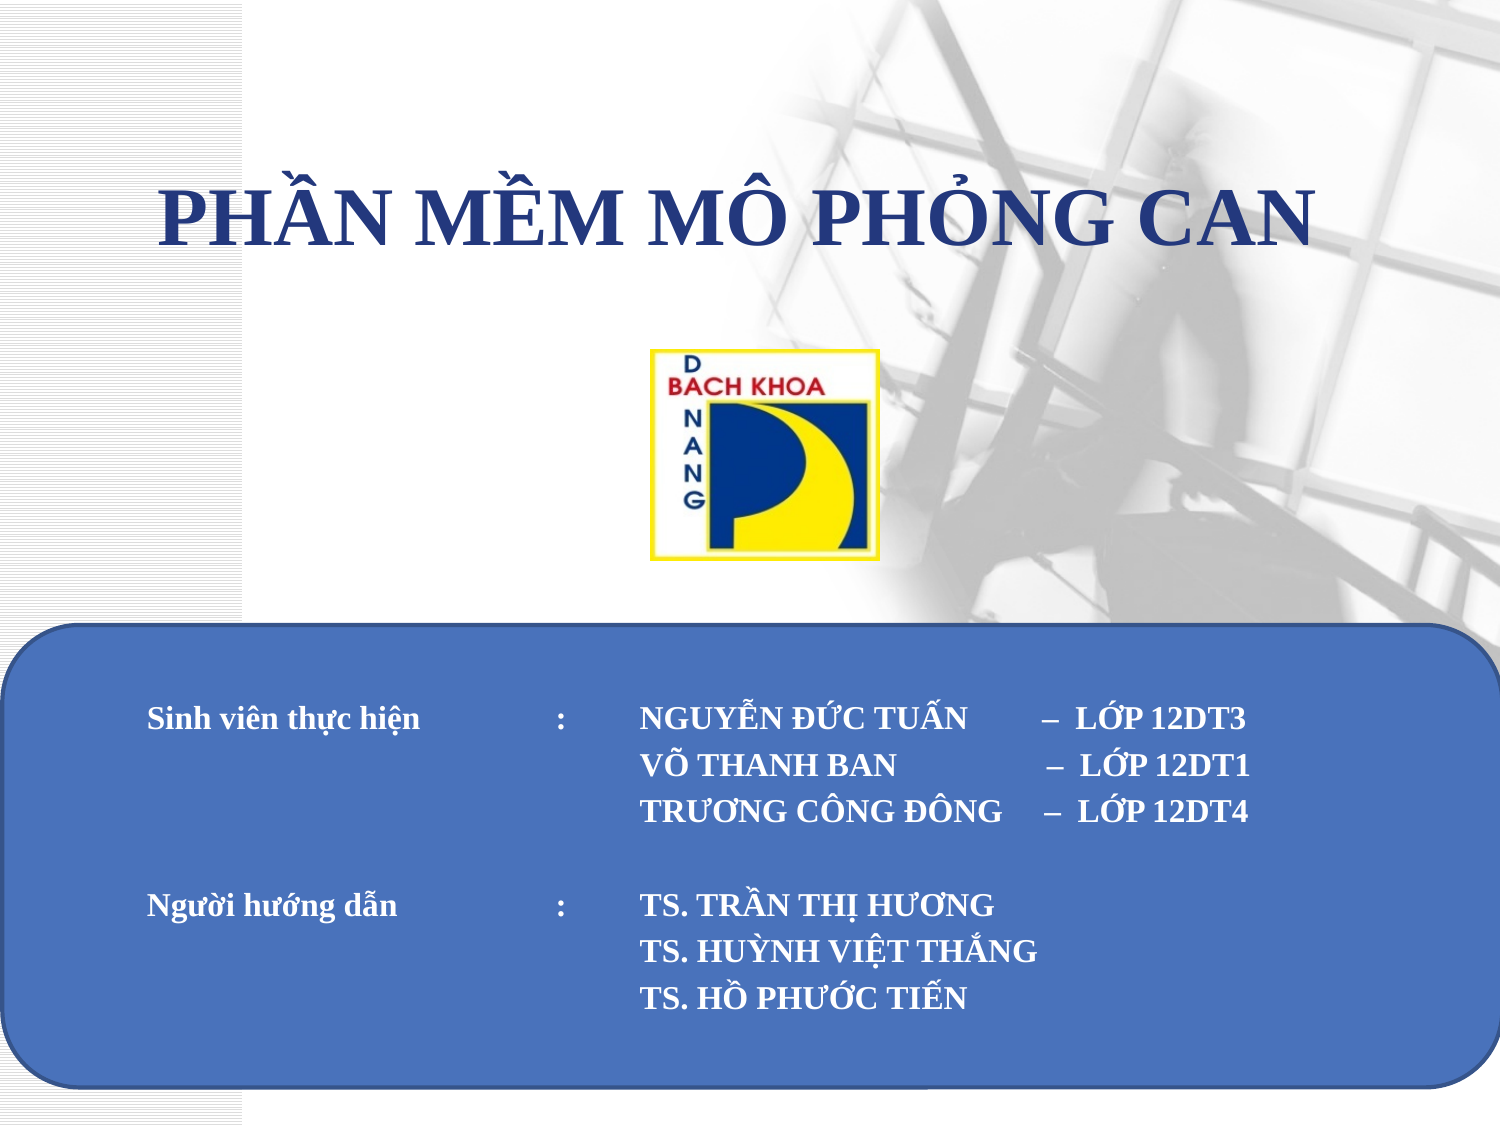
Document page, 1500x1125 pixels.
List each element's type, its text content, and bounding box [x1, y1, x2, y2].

text_box Sinh viên thực hiện : NGUYỄN ĐỨC TUẤN – LỚP 12DT3 VÕ THANH BAN – LỚP 12DT1 TRƯƠNG CÔNG ĐÔNG – LỚP 12DT4 Người hướng dẫn : TS. TRẦN THỊ HƯƠNG TS. HUỲNH VIỆT THẮNG TS. HỒ PHƯỚC TIẾN [0, 622, 1500, 1090]
picture [649, 0, 1500, 673]
title PHẦN MỀM MÔ PHỎNG CAN [62, 99, 1413, 325]
